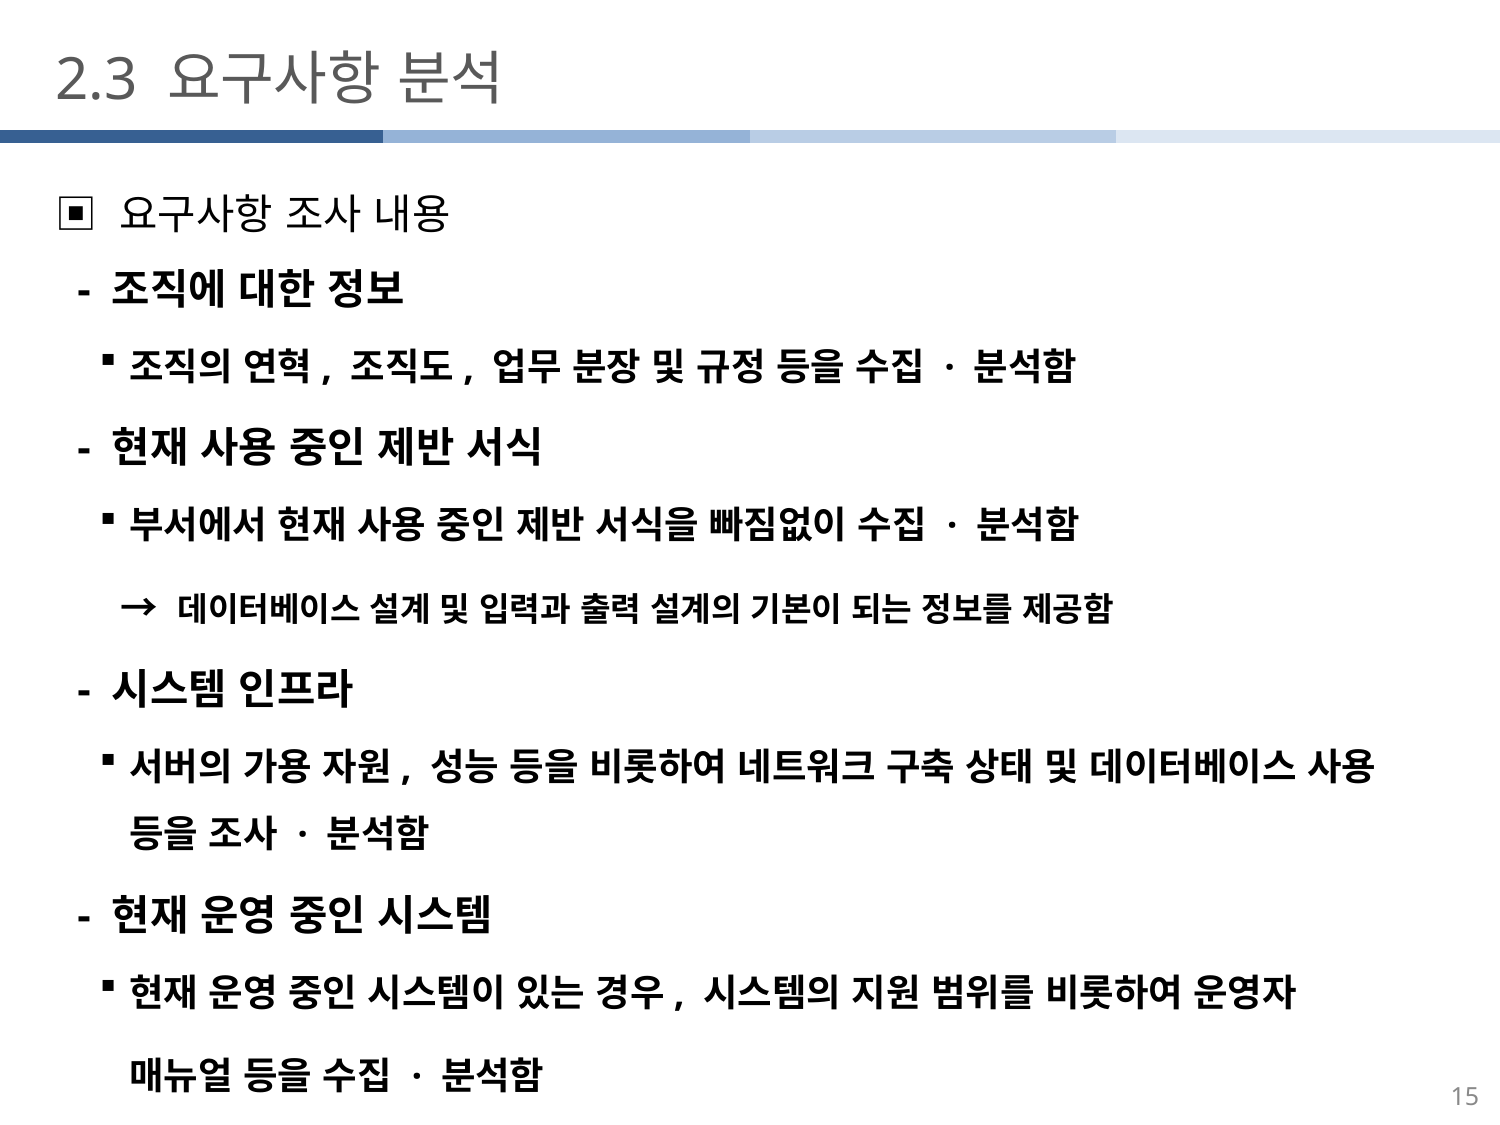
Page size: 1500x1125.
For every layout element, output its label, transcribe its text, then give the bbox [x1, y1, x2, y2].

list ▣ 요구사항 조사 내용 - 조직에 대한 정보 조직의 연혁, 조직도, 업무 분장 및 규정 등을 수집 · 분석함 - 현재 사용 중인 제반 서식 부서에서 현재 사용 중인 제반 서식을 빠짐없이 수집 · 분석함 → 데이터베이스 설계 및 입력과 출력 설계의 기본이 되는 정보를 제공함 - 시스템 인프라 서버의 가용 자원, 성능 등을 비롯하여 네트워크 구축 상태 및 데이터베이스 사용 등을 조사 · 분석함 - 현재 운영 중인 시스템 현재 운영 중인 시스템이 있는 경우, 시스템의 지원 범위를 비롯하여 운영자 매뉴얼 등을 수집 · 분석함 [41, 155, 1459, 1101]
title 2.3 요구사항 분석 [41, 31, 1282, 122]
slide_number 15 [1376, 1076, 1495, 1120]
